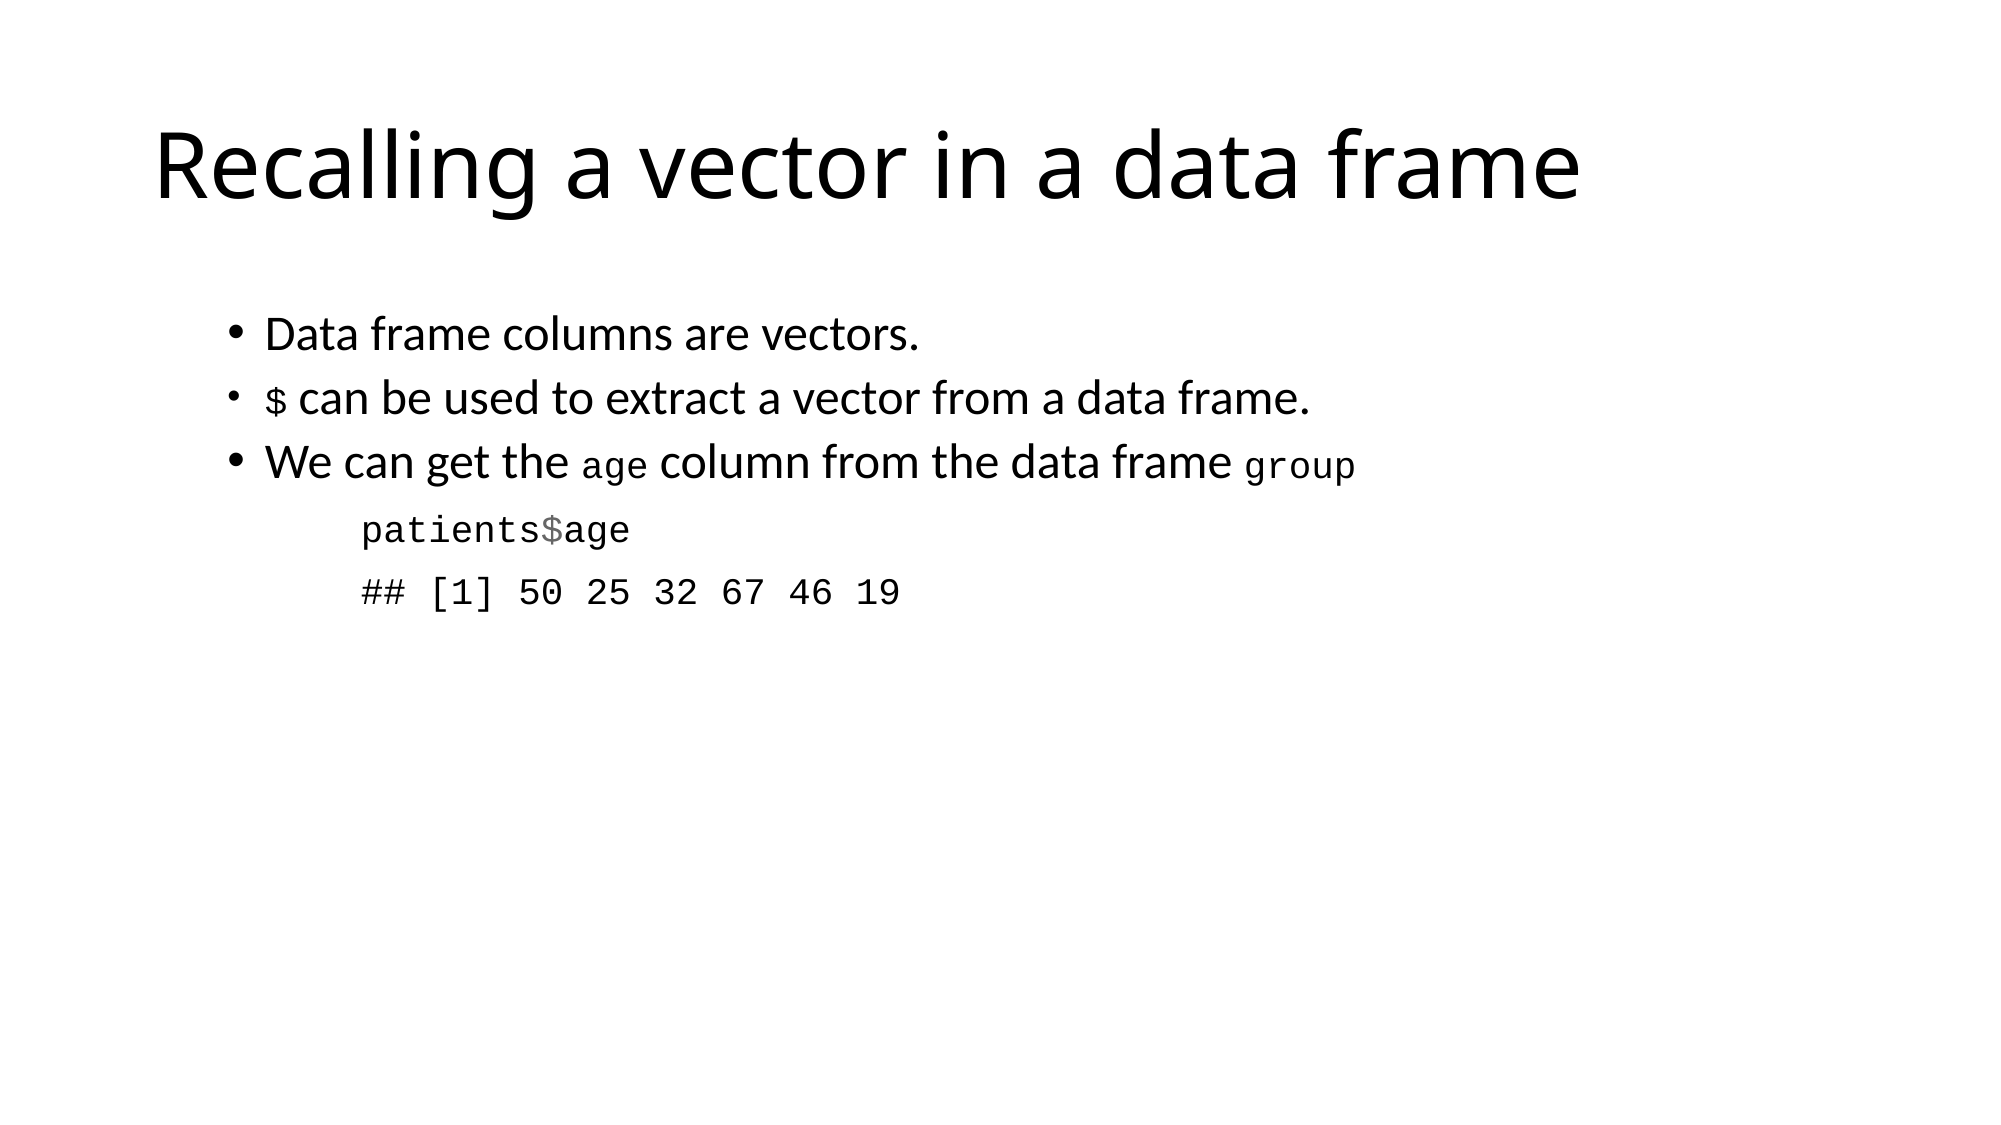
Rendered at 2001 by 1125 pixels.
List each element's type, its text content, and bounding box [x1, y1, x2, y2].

title Recalling a vector in a data frame [137, 59, 1863, 278]
list Data frame columns are vectors. $ can be used to extract a vector from a data frame. We can get the age column from the data frame group patients$age ## [1] 50 25 32 67 46 19 [137, 299, 1863, 1014]
